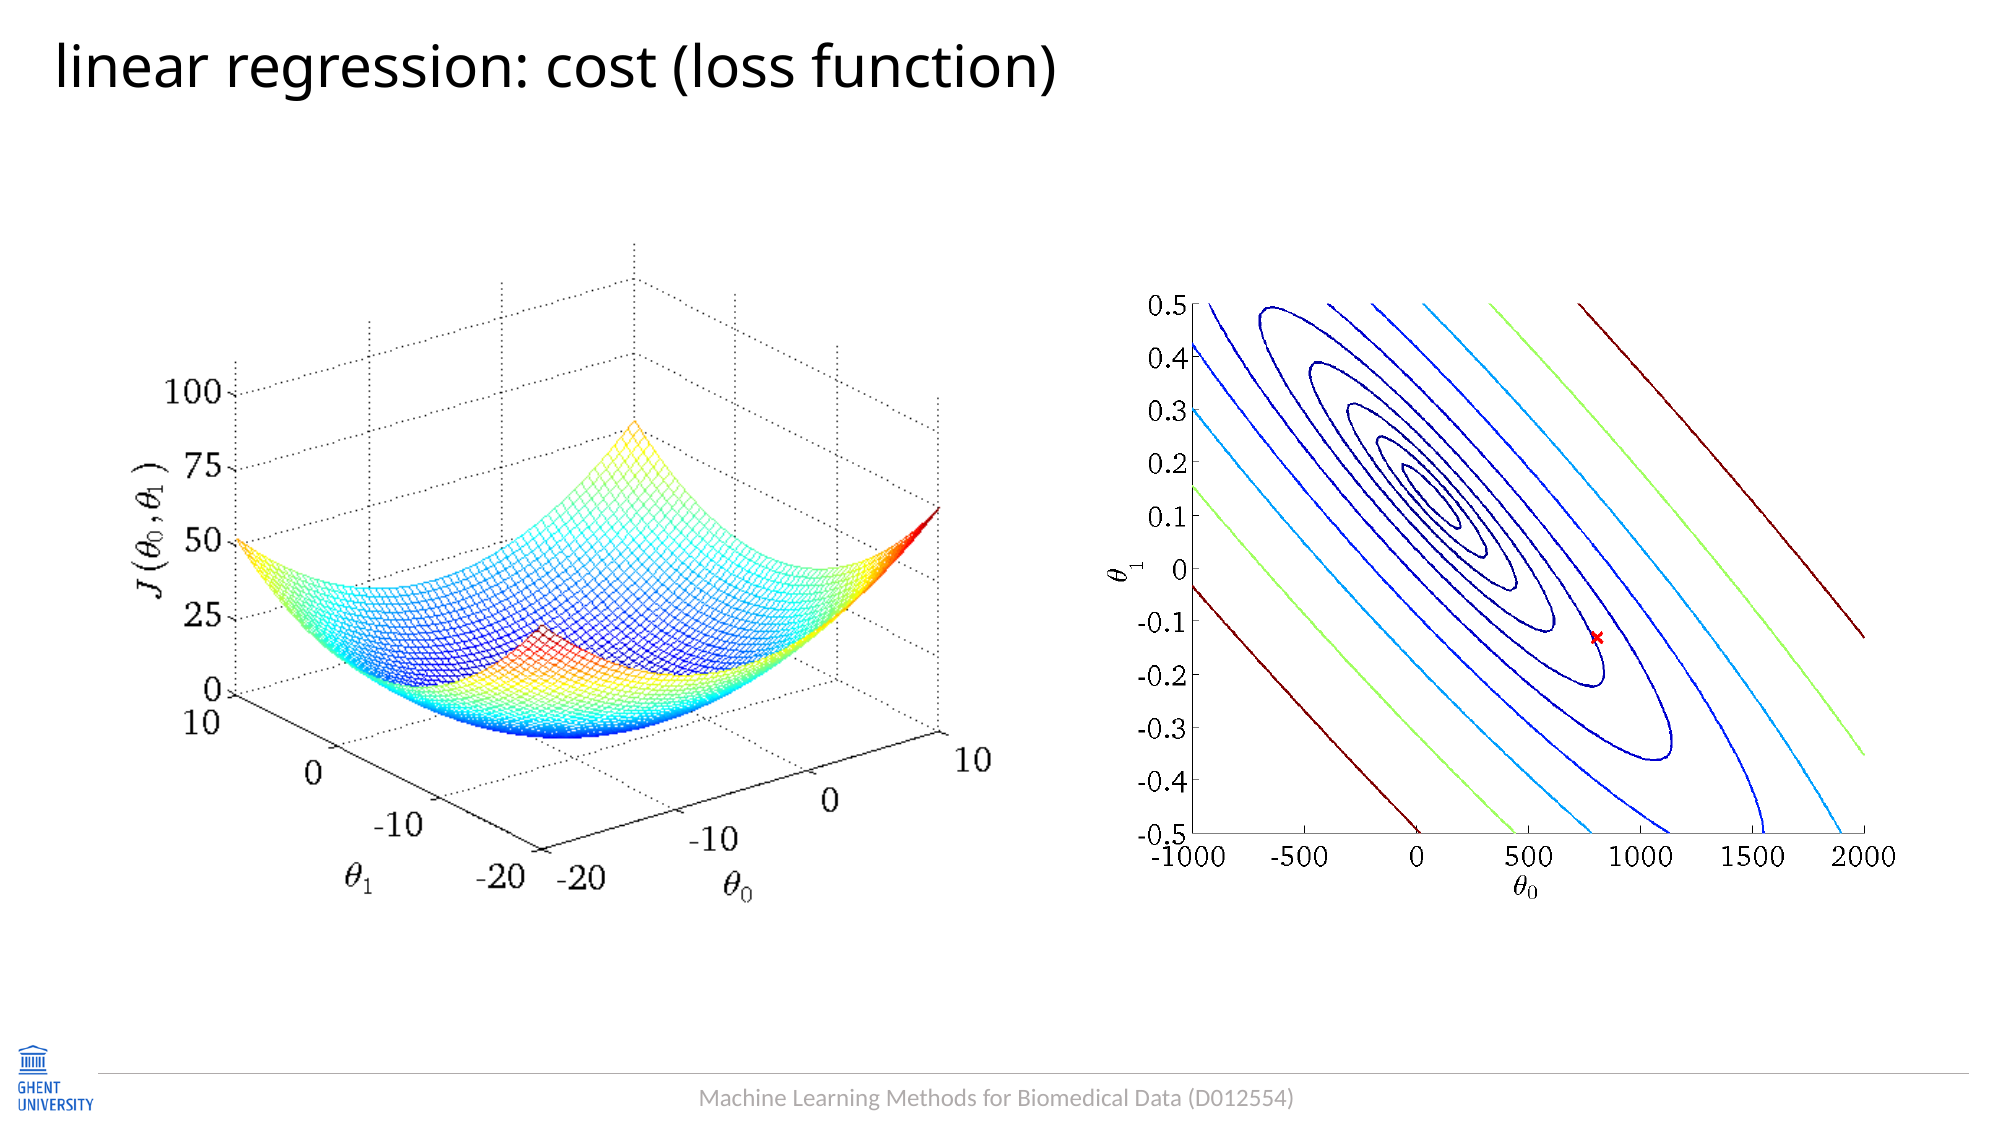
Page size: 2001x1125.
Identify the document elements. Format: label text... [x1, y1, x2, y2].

picture [1079, 254, 1946, 904]
text_box Machine Learning Methods for Biomedical Data (D012554) [10, 1074, 1990, 1120]
picture [10, 1031, 101, 1118]
text_box linear regression: cost (loss function) [39, 21, 1967, 107]
picture [81, 185, 1031, 930]
